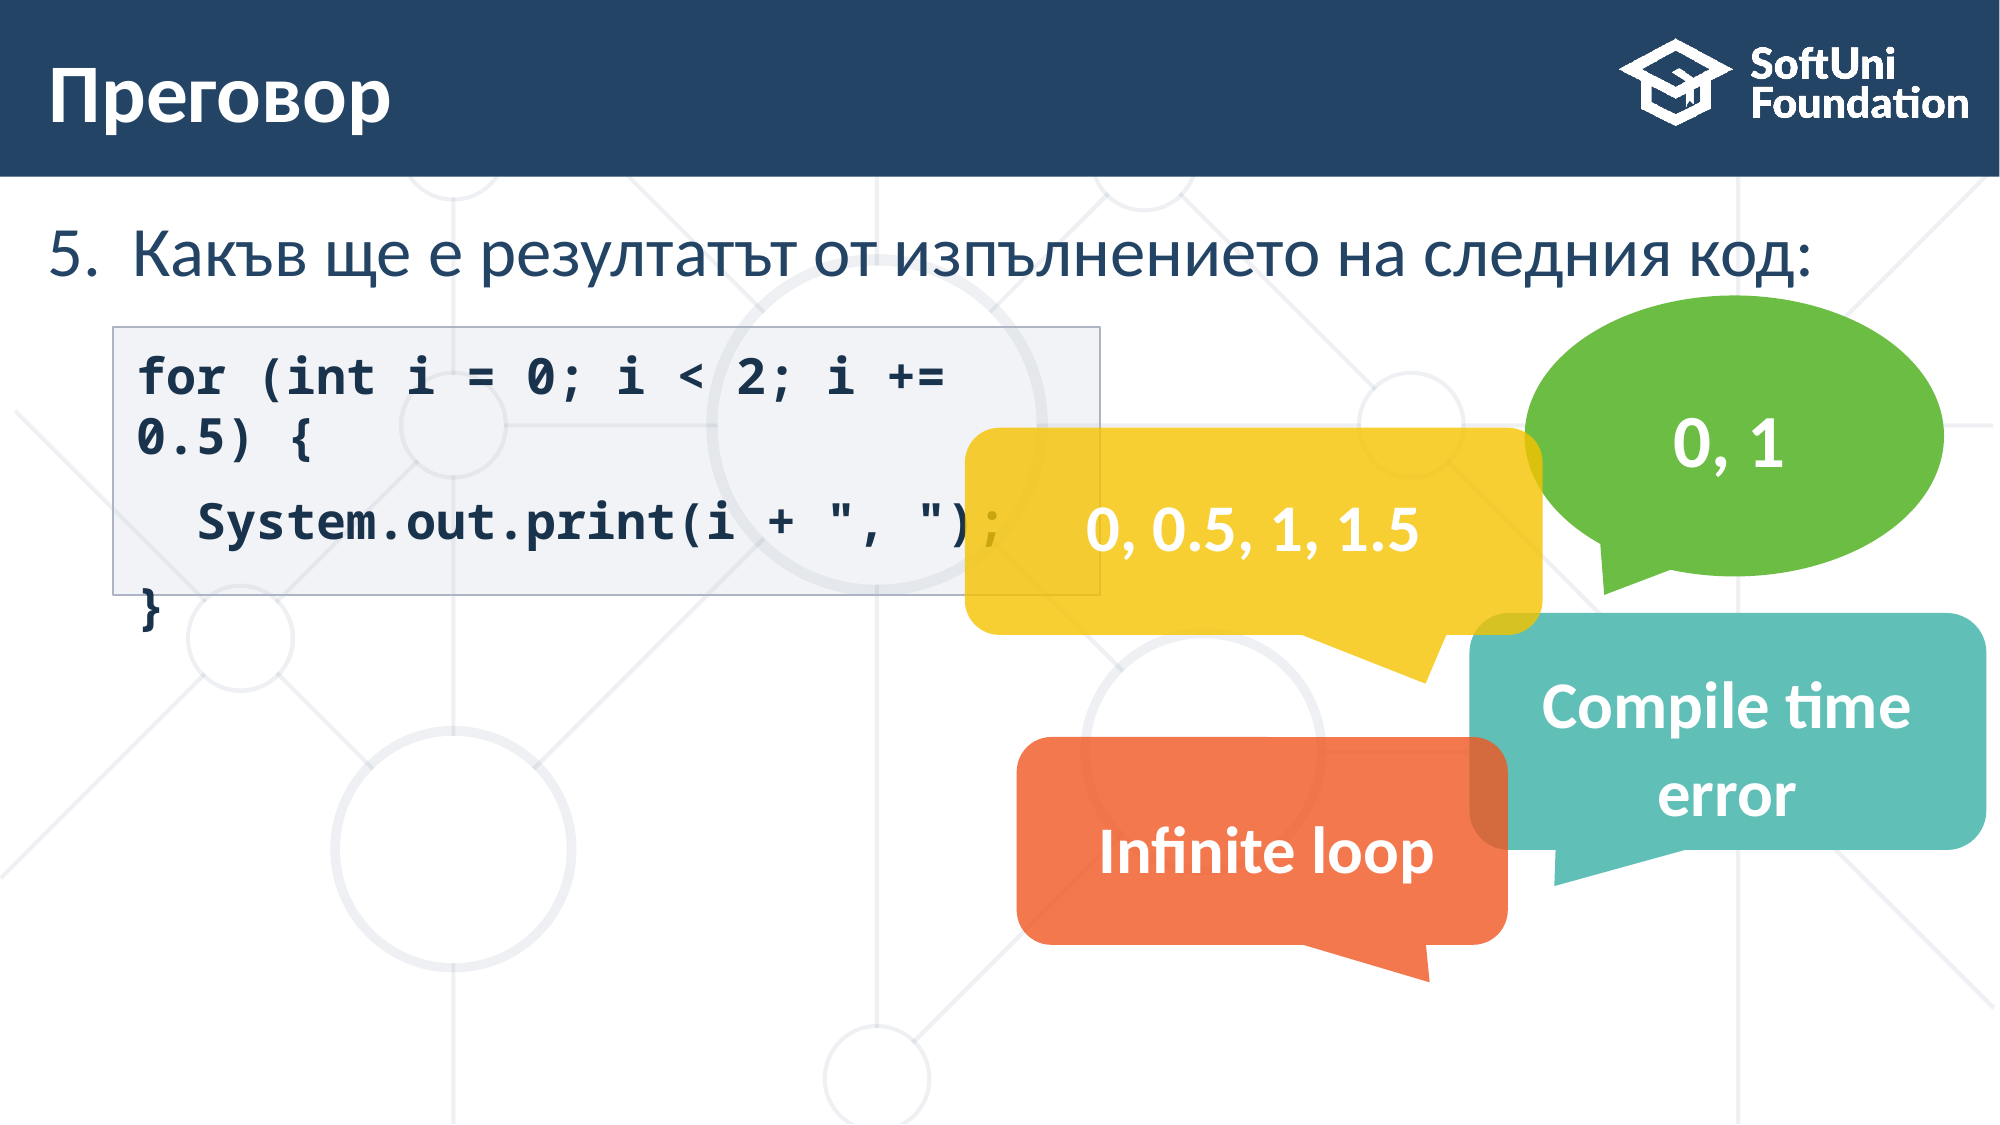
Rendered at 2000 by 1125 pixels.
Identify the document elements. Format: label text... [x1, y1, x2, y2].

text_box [933, 427, 1574, 636]
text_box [1524, 295, 2000, 577]
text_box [1469, 612, 1987, 851]
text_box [1016, 736, 1574, 946]
list for (int i = 0; i < 2; i += 0.5) { System.out.print(i + ", "); } [112, 326, 1101, 596]
list Какъв ще е резултатът от изпълнението на следния код: [29, 195, 1967, 1046]
picture [1618, 38, 1968, 126]
title Преговор [31, 16, 1591, 162]
